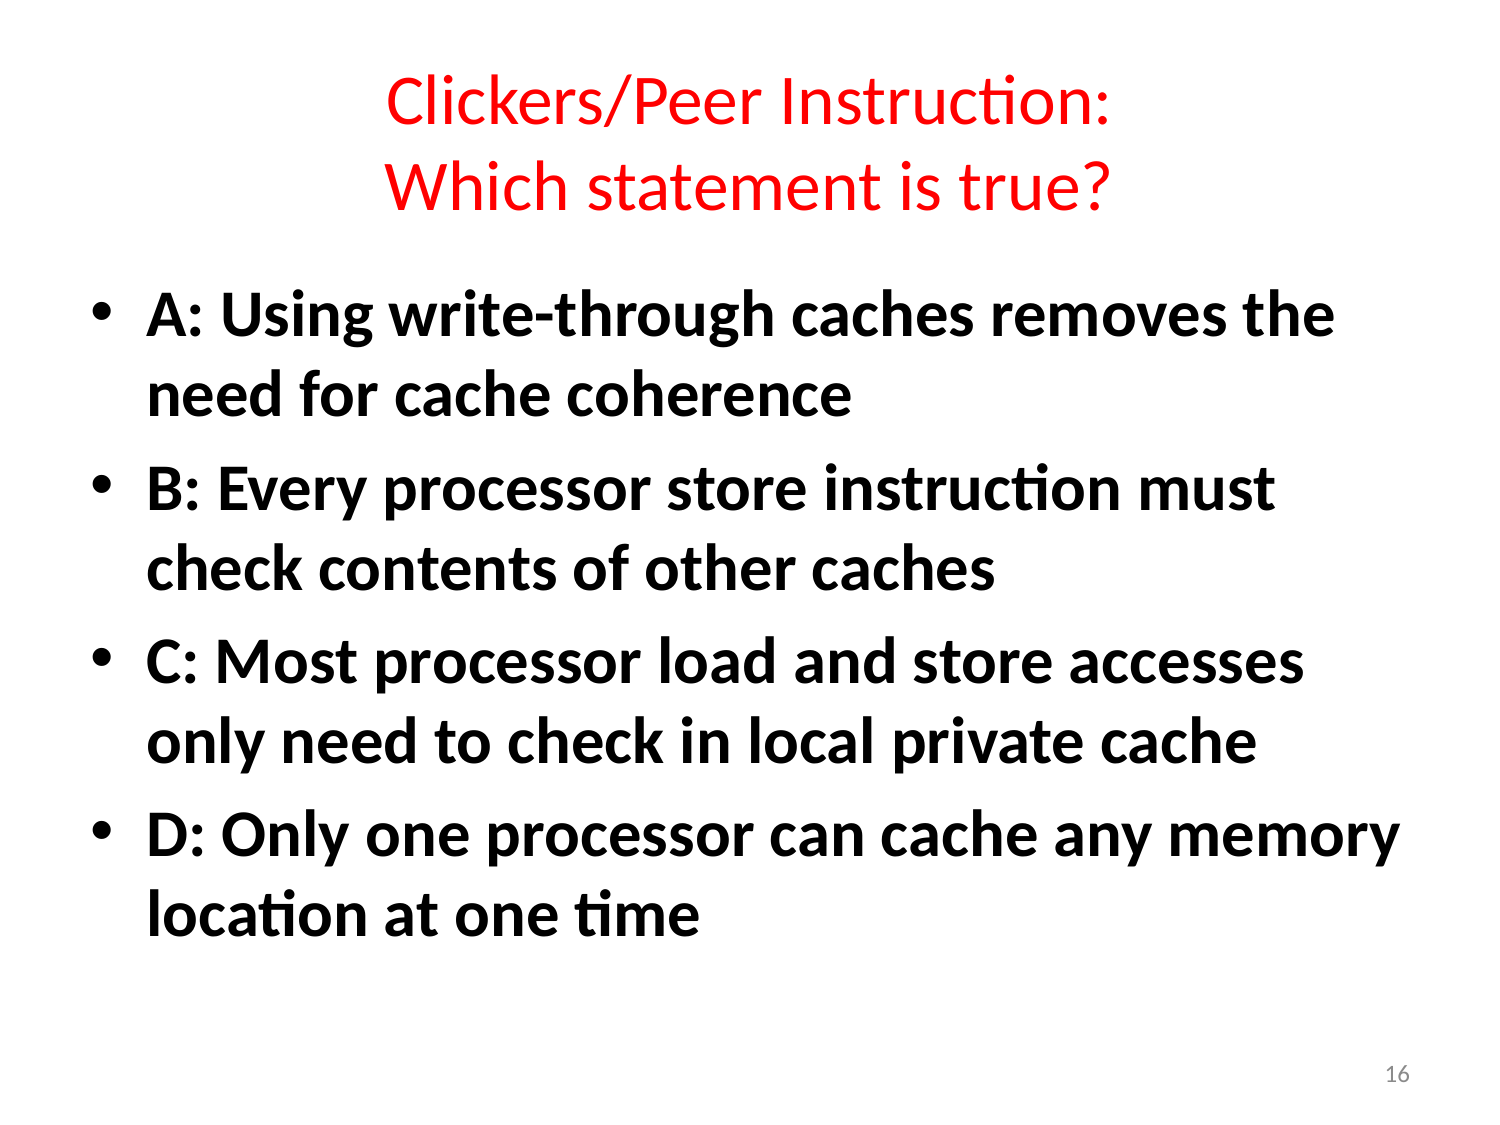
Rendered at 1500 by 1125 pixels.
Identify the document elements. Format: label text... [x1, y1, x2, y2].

title Clickers/Peer Instruction: Which statement is true? [75, 45, 1425, 233]
slide_number 16 [1074, 1042, 1425, 1103]
list A: Using write-through caches removes the need for cache coherence B: Every processor store instruction must check contents of other caches C: Most processor load and store accesses only need to check in local private cache D: Only one processor can cache any memory location at one time [75, 262, 1425, 1005]
